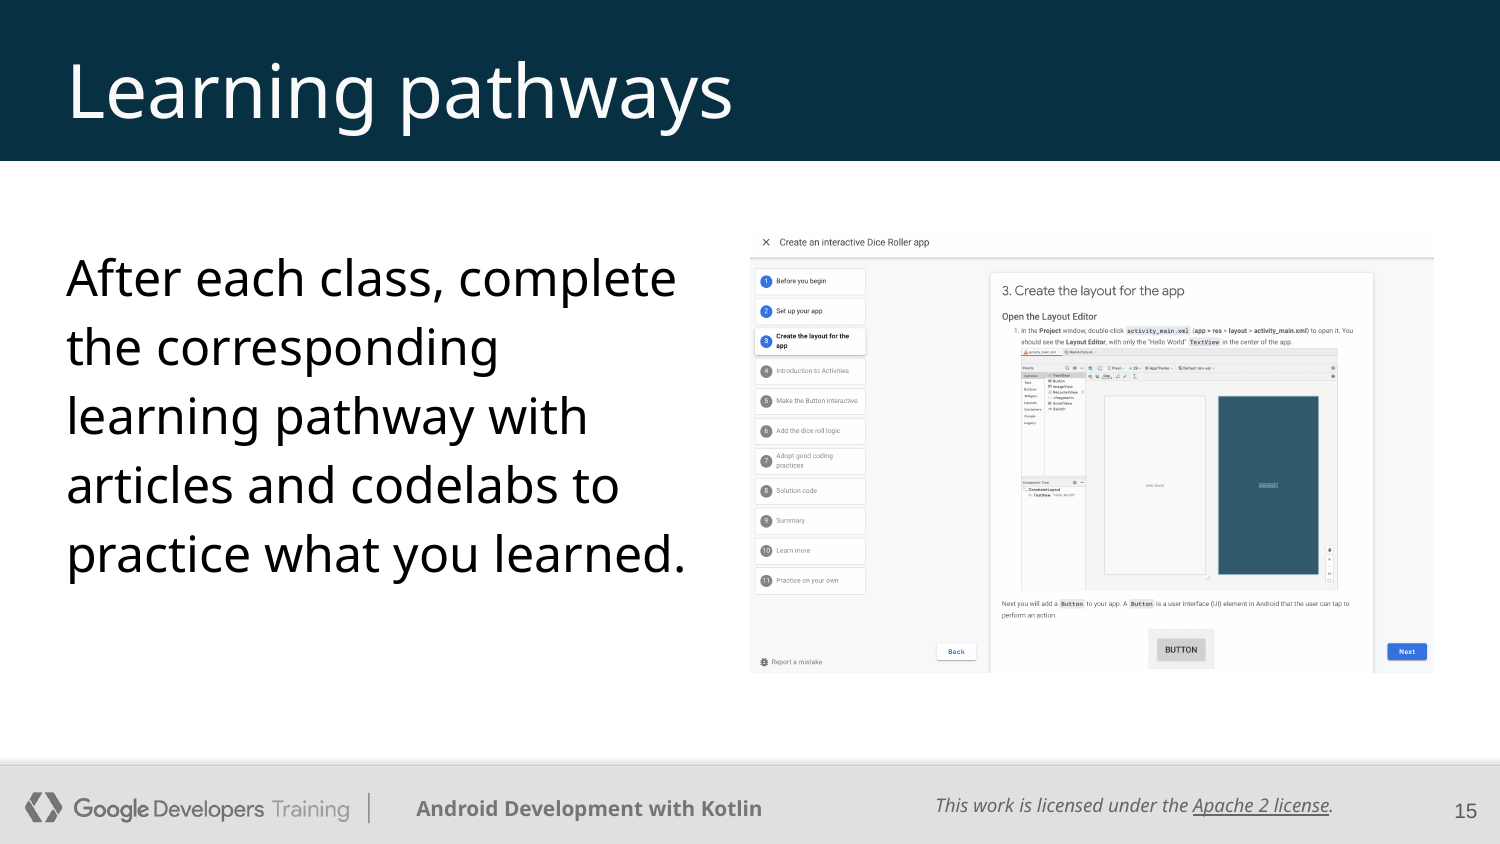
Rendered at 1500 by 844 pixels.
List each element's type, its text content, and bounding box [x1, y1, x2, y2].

title Learning pathways [51, 28, 1449, 122]
slide_number 15 [1402, 777, 1493, 842]
picture [0, 161, 1500, 844]
list After each class, complete the corresponding learning pathway with articles and codelabs to practice what you learned. [51, 222, 707, 328]
